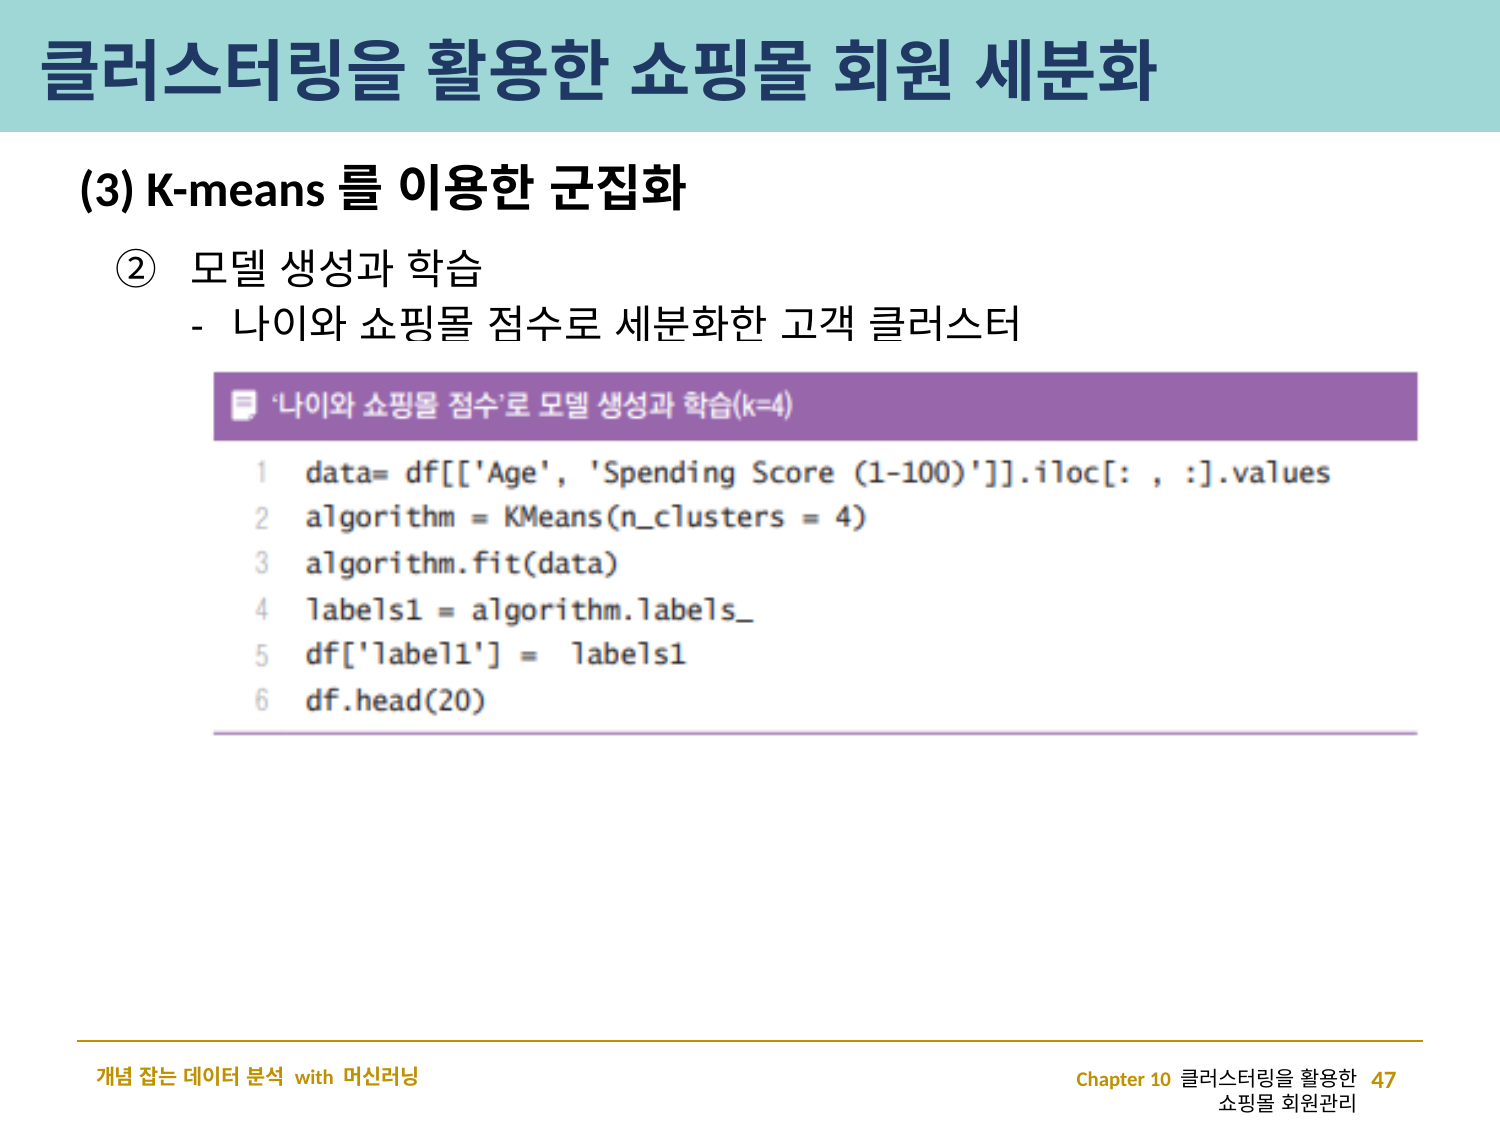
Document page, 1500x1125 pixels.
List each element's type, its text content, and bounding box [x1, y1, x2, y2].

title 클러스터링을 활용한 쇼핑몰 회원 세분화 [24, 30, 1319, 119]
picture [190, 341, 1433, 748]
list 모델 생성과 학습 - 나이와 쇼핑몰 점수로 세분화한 고객 클러스터 [100, 241, 1390, 937]
list (3) K-means를 이용한 군집화 [64, 155, 1369, 232]
